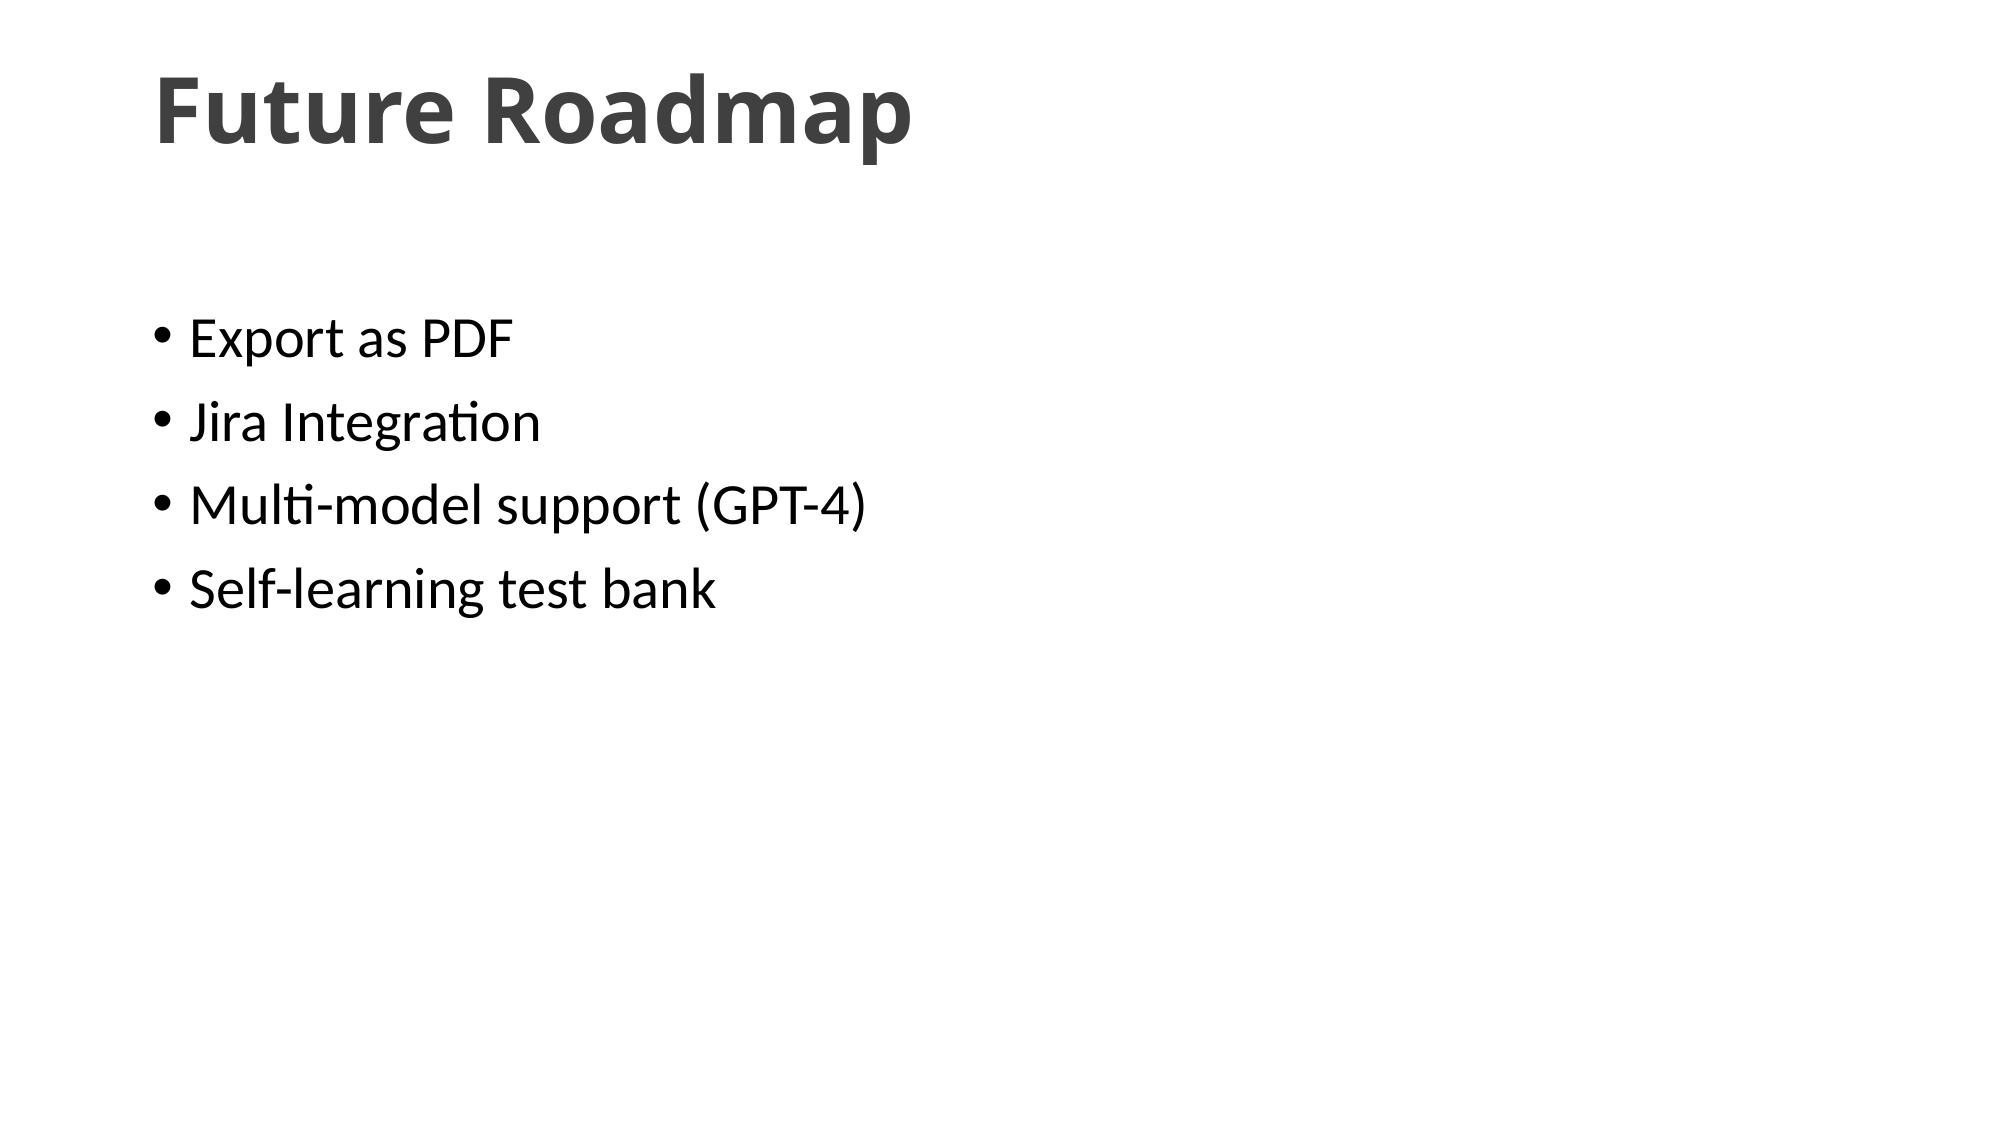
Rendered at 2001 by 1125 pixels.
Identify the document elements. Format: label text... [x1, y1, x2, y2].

list Export as PDF Jira Integration Multi-model support (GPT-4) Self-learning test bank [137, 299, 1863, 1014]
title Future Roadmap [137, 59, 1863, 278]
